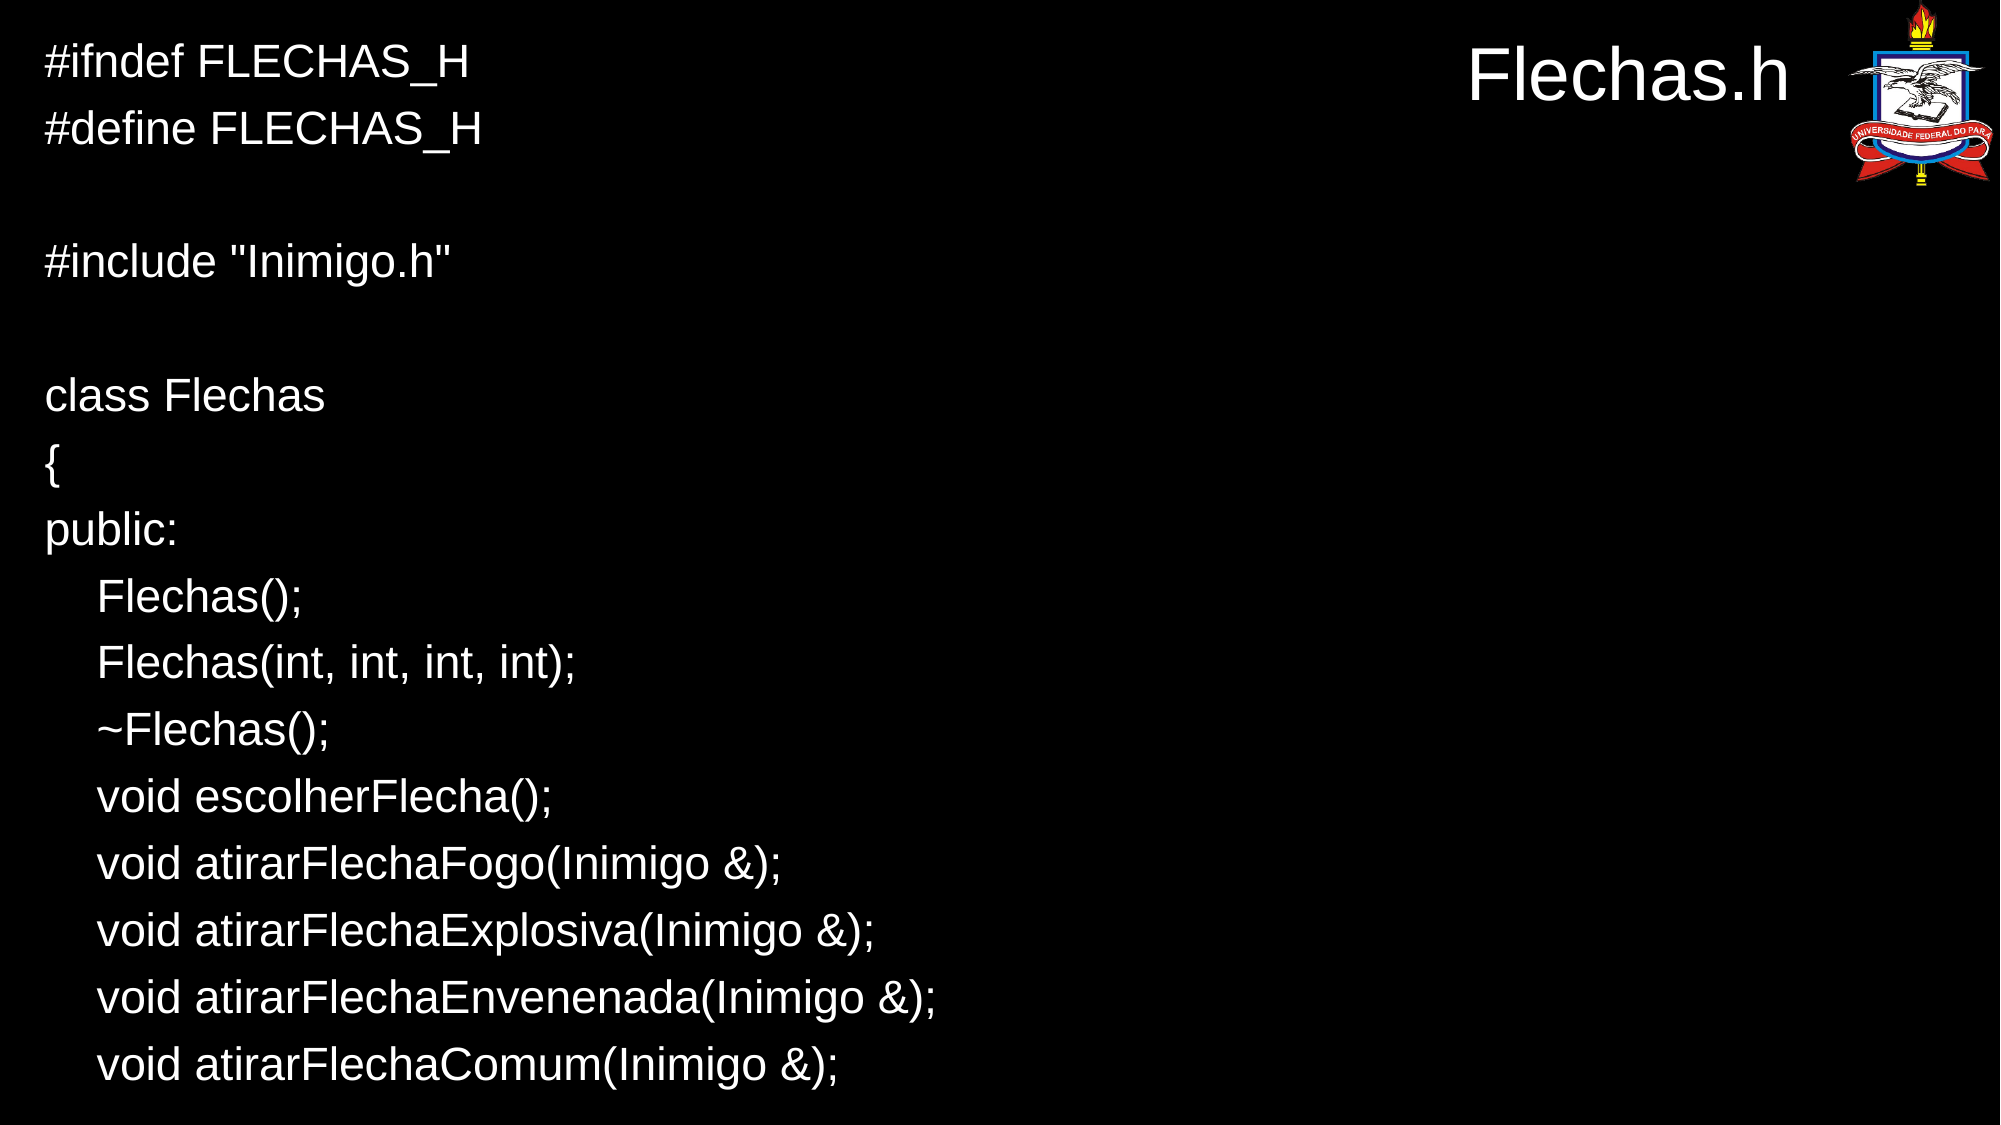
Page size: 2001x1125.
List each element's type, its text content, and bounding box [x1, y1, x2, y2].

list #ifndef FLECHAS_H #define FLECHAS_H #include "Inimigo.h" class Flechas { public: Flechas(); Flechas(int, int, int, int); ~Flechas(); void escolherFlecha(); void atirarFlechaFogo(Inimigo &); void atirarFlechaExplosiva(Inimigo &); void atirarFlechaEnvenenada(Inimigo &); void atirarFlechaComum(Inimigo &); [29, 29, 1896, 1105]
picture [1844, 0, 2000, 186]
title Flechas.h [1451, 0, 1844, 186]
